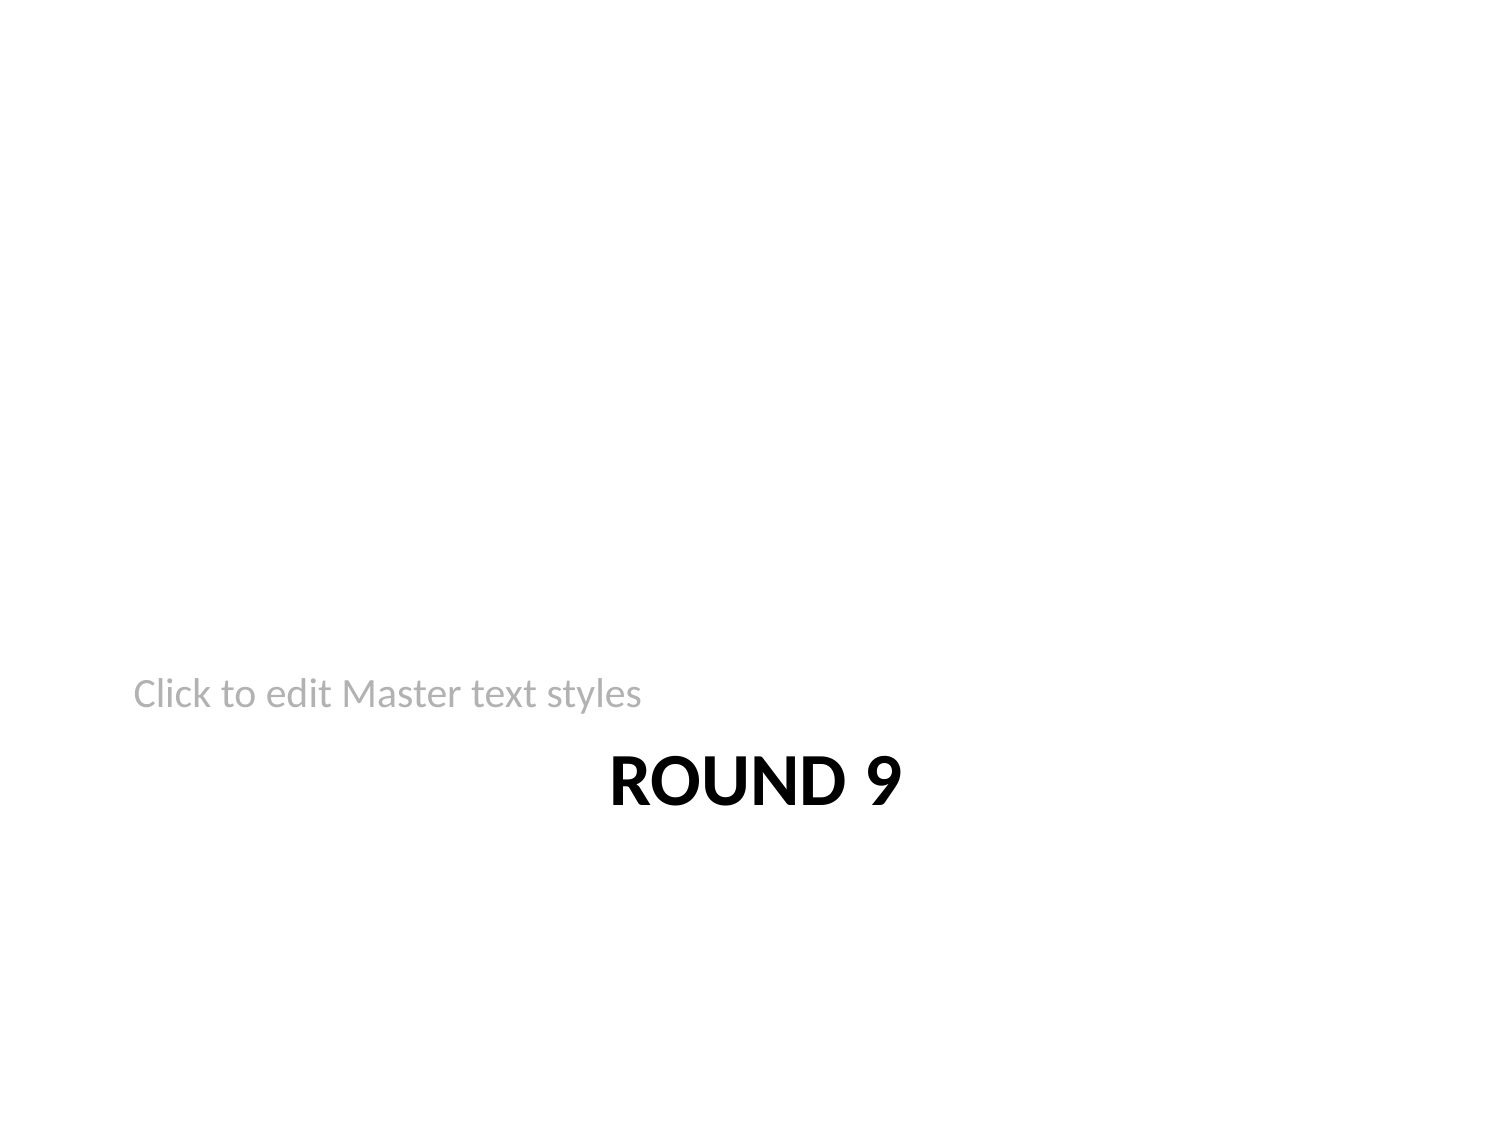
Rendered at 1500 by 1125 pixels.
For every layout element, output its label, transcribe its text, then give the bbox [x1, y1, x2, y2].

list Click to edit Master text styles [118, 476, 1394, 723]
title Round 9 [118, 723, 1394, 947]
